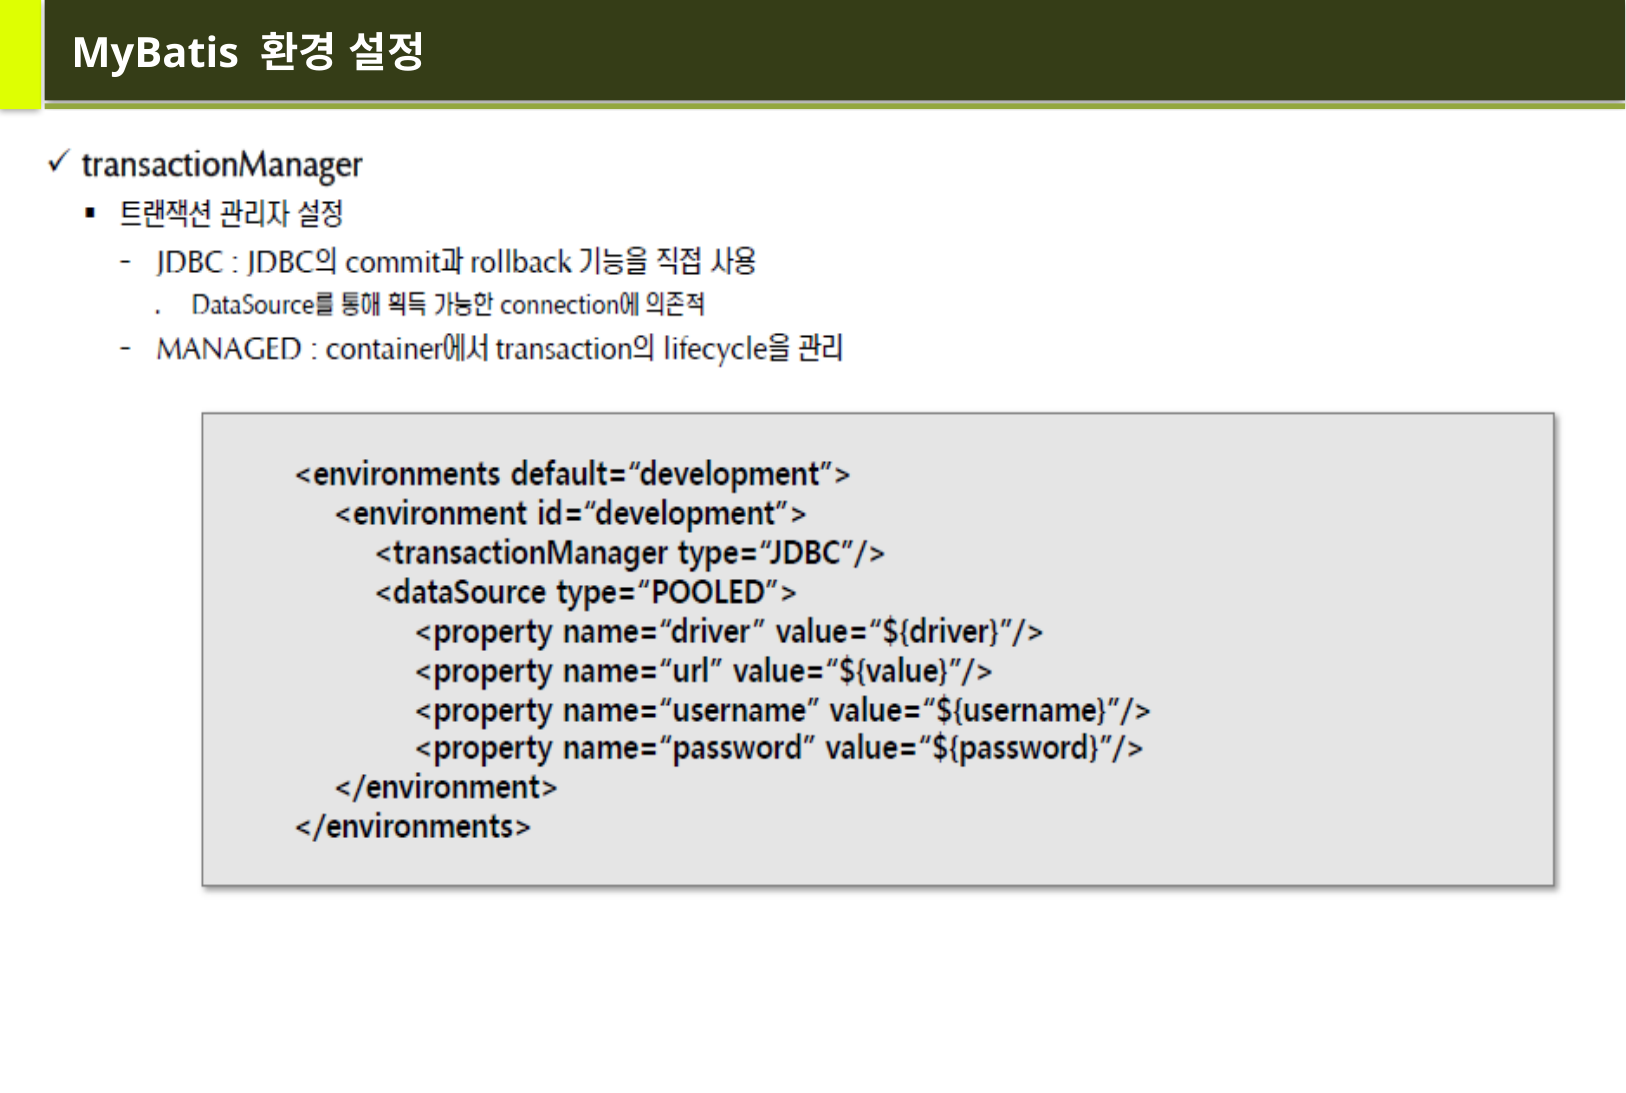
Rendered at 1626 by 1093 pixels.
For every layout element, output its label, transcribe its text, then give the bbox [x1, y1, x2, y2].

title MyBatis 환경 설정 [56, 0, 1604, 103]
picture [39, 143, 1569, 901]
